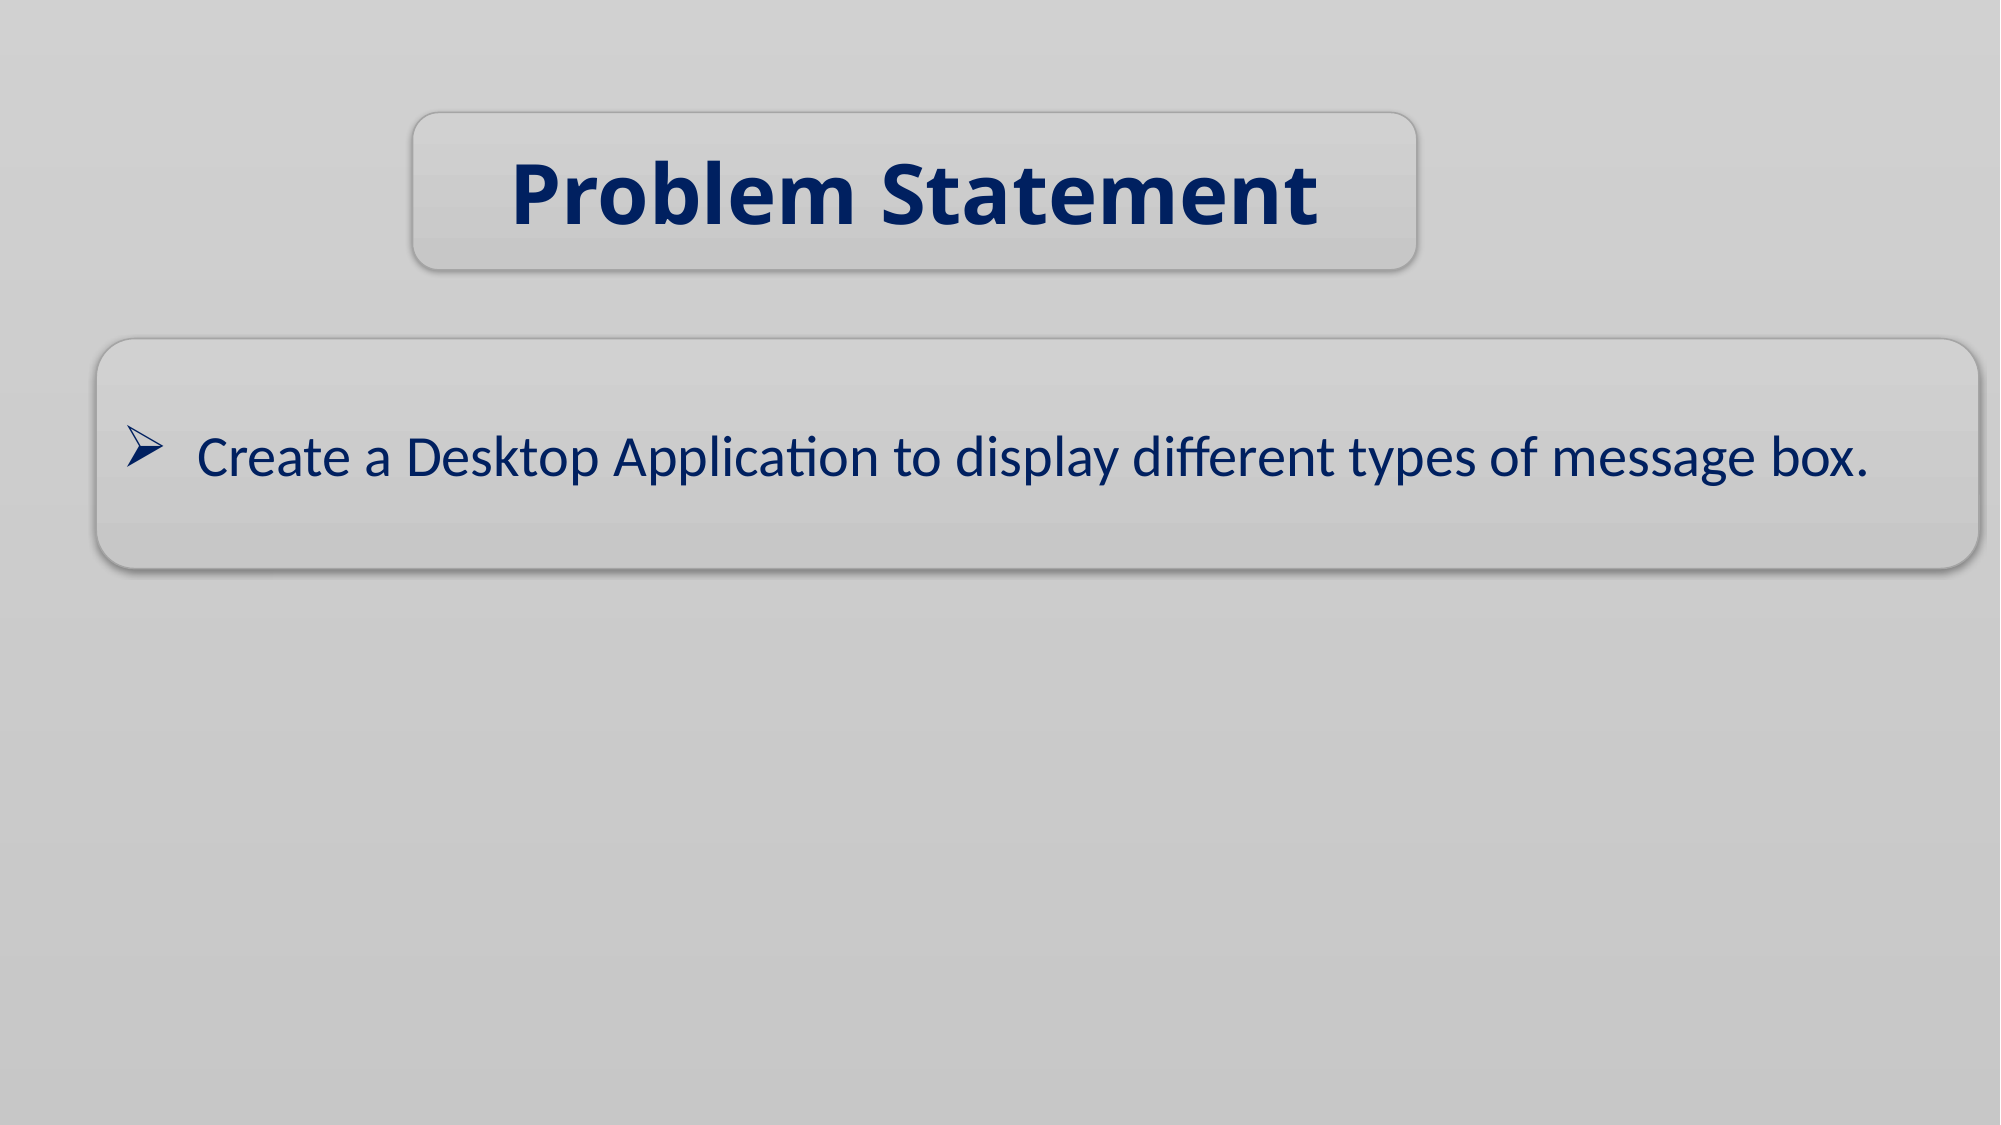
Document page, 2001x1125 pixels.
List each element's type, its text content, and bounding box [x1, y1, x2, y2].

text_box Create a Desktop Application to display different types of message box. [95, 337, 1980, 570]
text_box Problem Statement [411, 111, 1418, 271]
